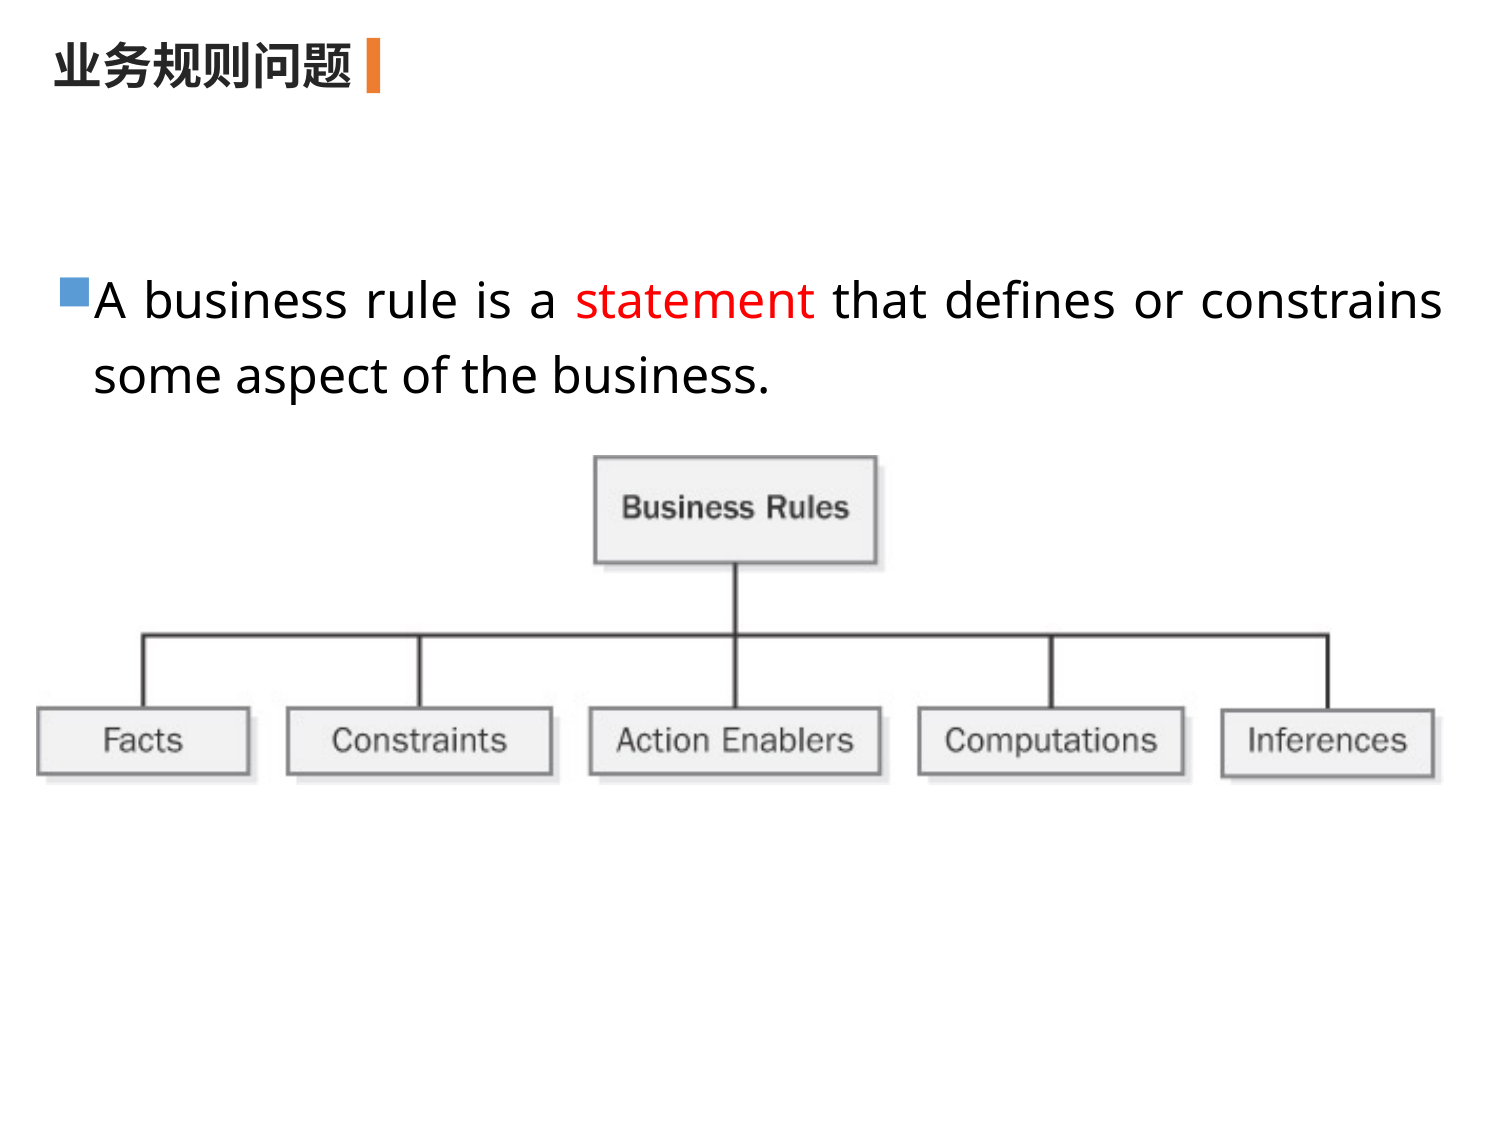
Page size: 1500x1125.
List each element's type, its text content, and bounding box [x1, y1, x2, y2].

list A business rule is a statement that defines or constrains some aspect of the business. [41, 246, 1459, 1059]
picture [36, 455, 1444, 785]
text_box [366, 37, 381, 94]
text_box 业务规则问题 [37, 27, 368, 103]
